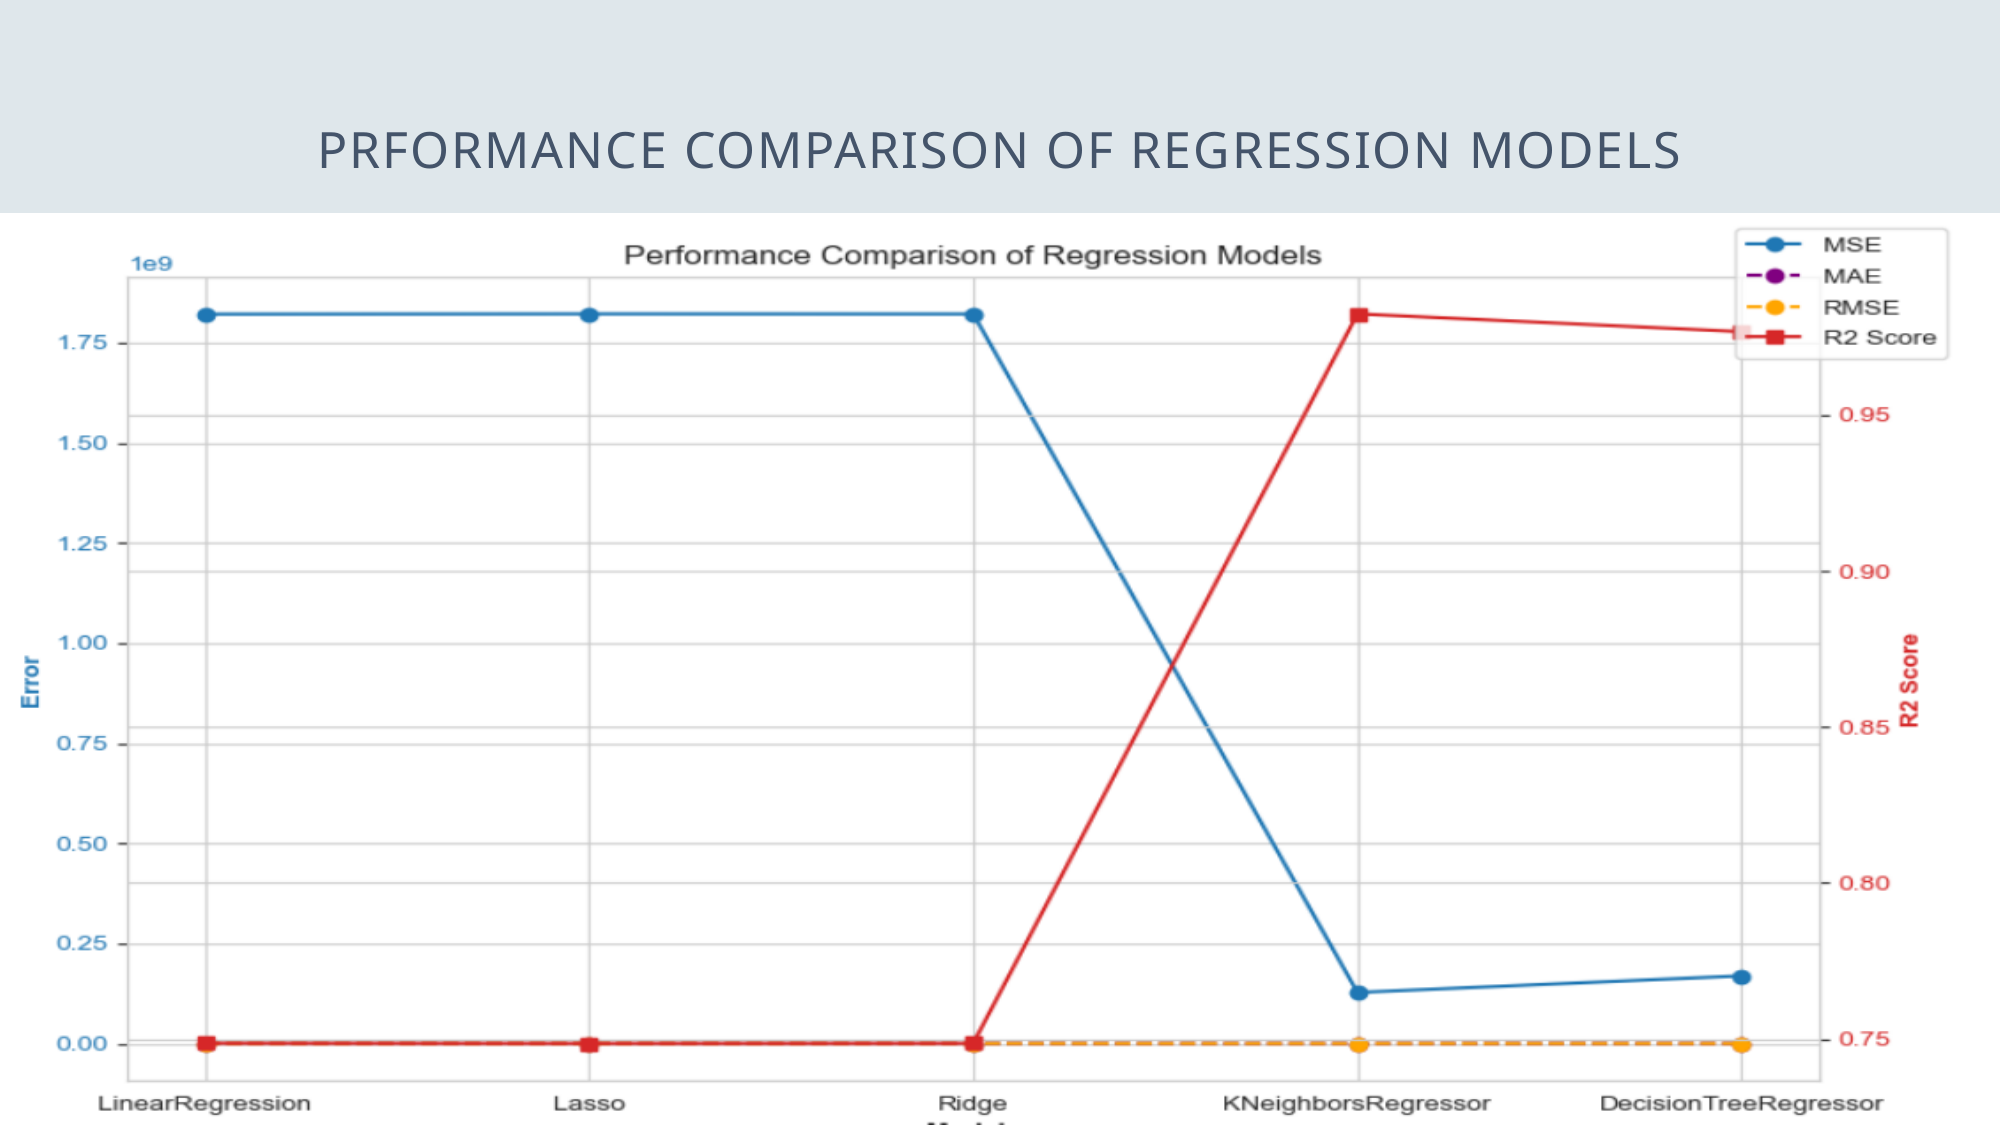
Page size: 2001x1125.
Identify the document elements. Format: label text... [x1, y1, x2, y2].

title Prformance comparison of regression models [137, 60, 1863, 187]
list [0, 213, 2000, 1125]
